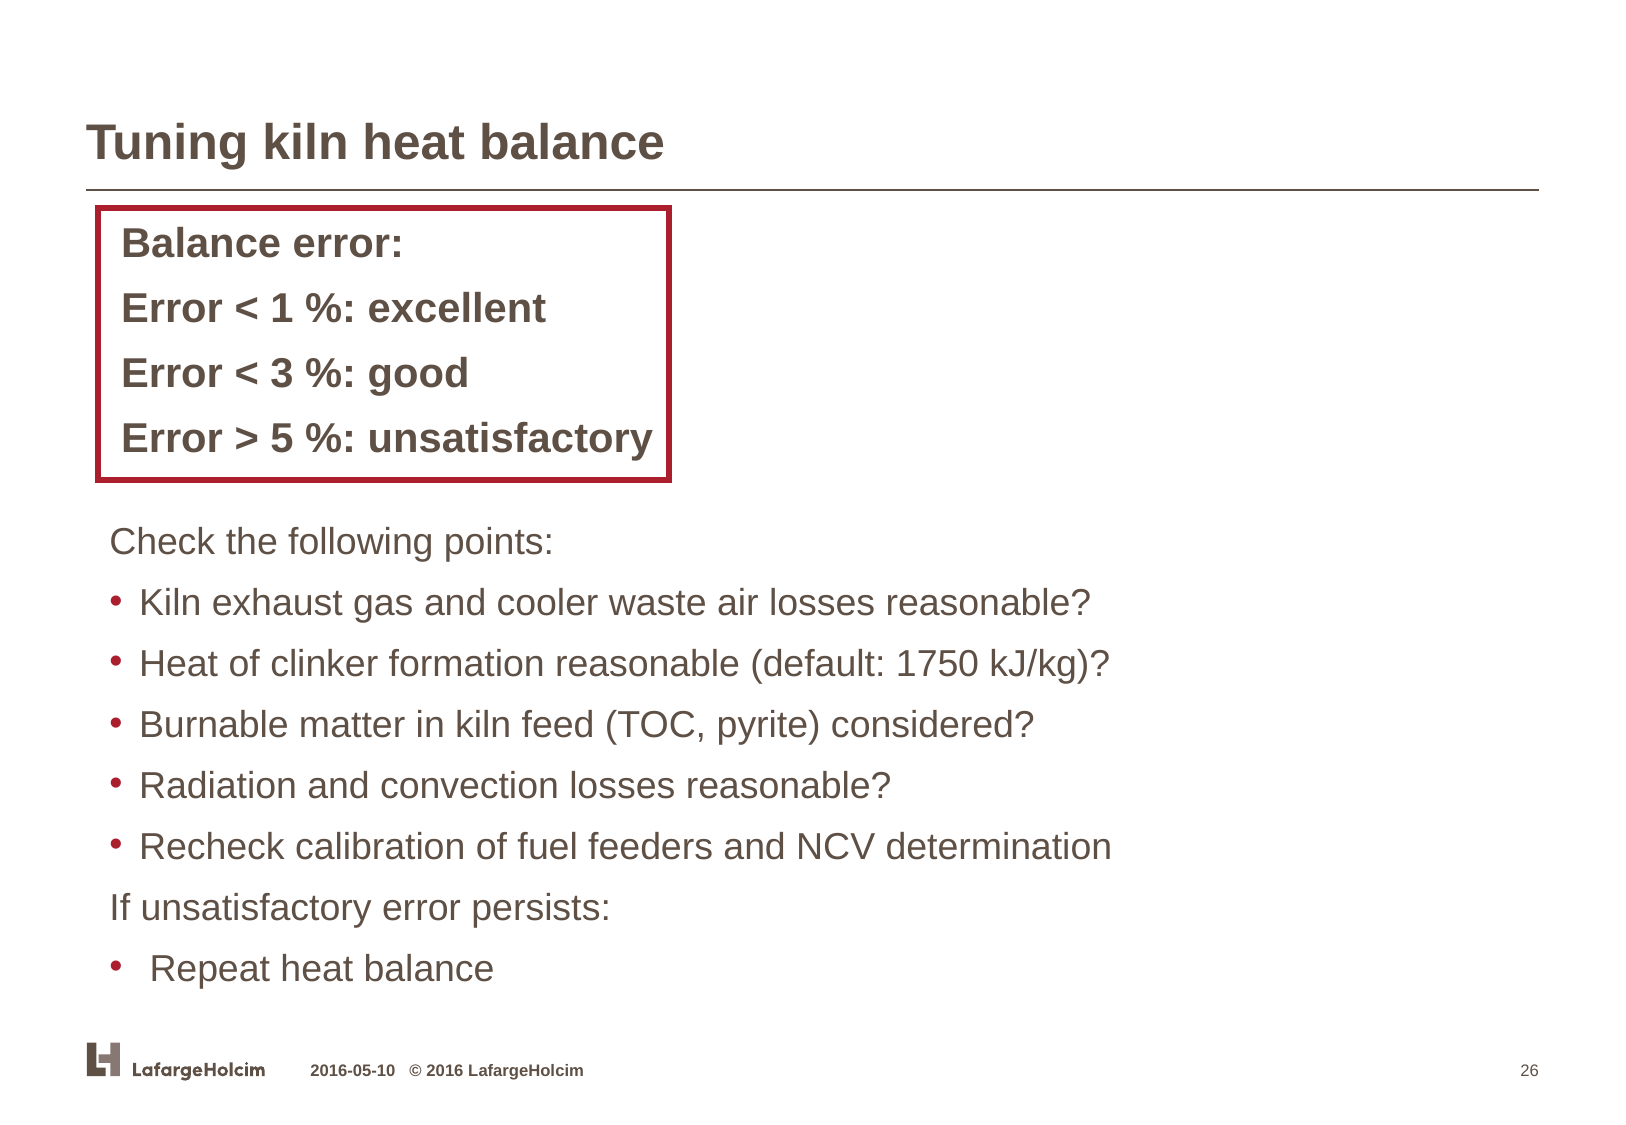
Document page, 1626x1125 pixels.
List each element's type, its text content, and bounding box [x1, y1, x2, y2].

list Balance error: Error < 1 %: excellent Error < 3 %: good Error > 5 %: unsatisfactory Check the following points: Kiln exhaust gas and cooler waste air losses reasonable? Heat of clinker formation reasonable (default: 1750 kJ/kg)? Burnable matter in kiln feed (TOC, pyrite) considered? Radiation and convection losses reasonable? Recheck calibration of fuel feeders and NCV determination If unsatisfactory error persists: Repeat heat balance [109, 225, 1563, 1003]
footer 2016-05-10 © 2016 LafargeHolcim [310, 1052, 831, 1080]
slide_number 26 [1468, 1052, 1539, 1080]
title Tuning kiln heat balance [85, 30, 1539, 171]
text_box [97, 208, 670, 480]
